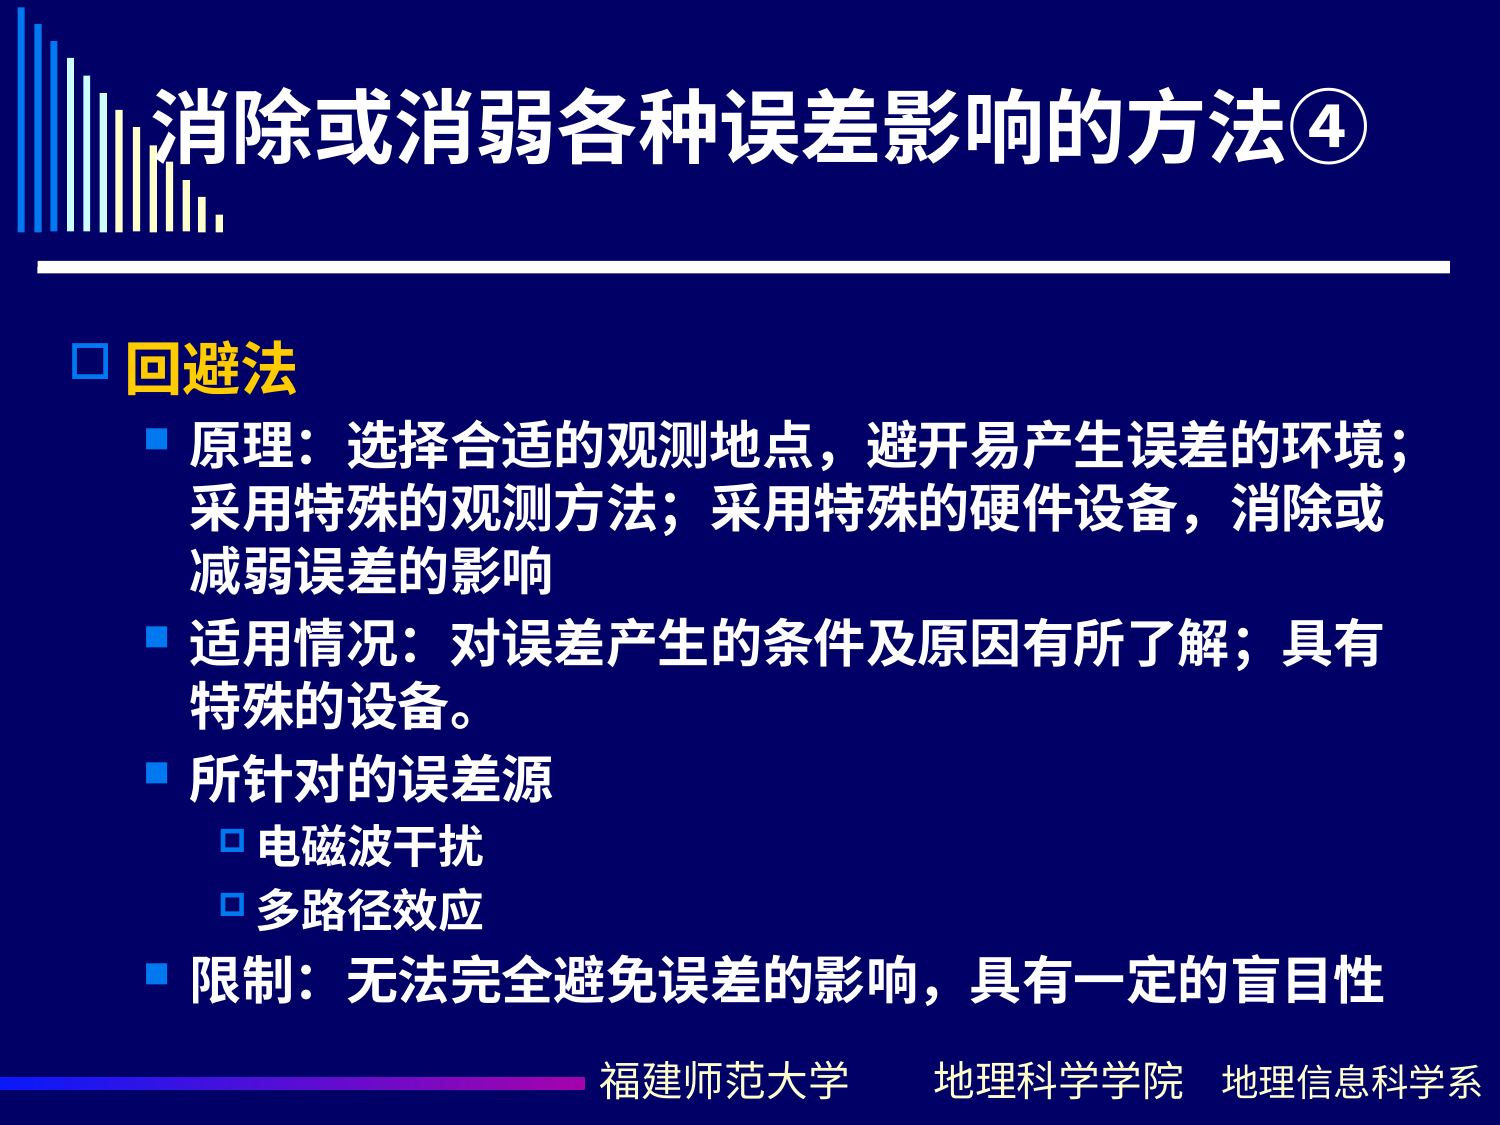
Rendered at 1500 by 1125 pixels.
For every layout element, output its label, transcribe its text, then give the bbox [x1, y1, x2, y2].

list 回避法 原理：选择合适的观测地点，避开易产生误差的环境；采用特殊的观测方法；采用特殊的硬件设备，消除或减弱误差的影响 适用情况：对误差产生的条件及原因有所了解；具有特殊的设备。 所针对的误差源 电磁波干扰 多路径效应 限制：无法完全避免误差的影响，具有一定的盲目性 [53, 324, 1425, 1035]
title 消除或消弱各种误差影响的方法④ [135, 19, 1425, 232]
